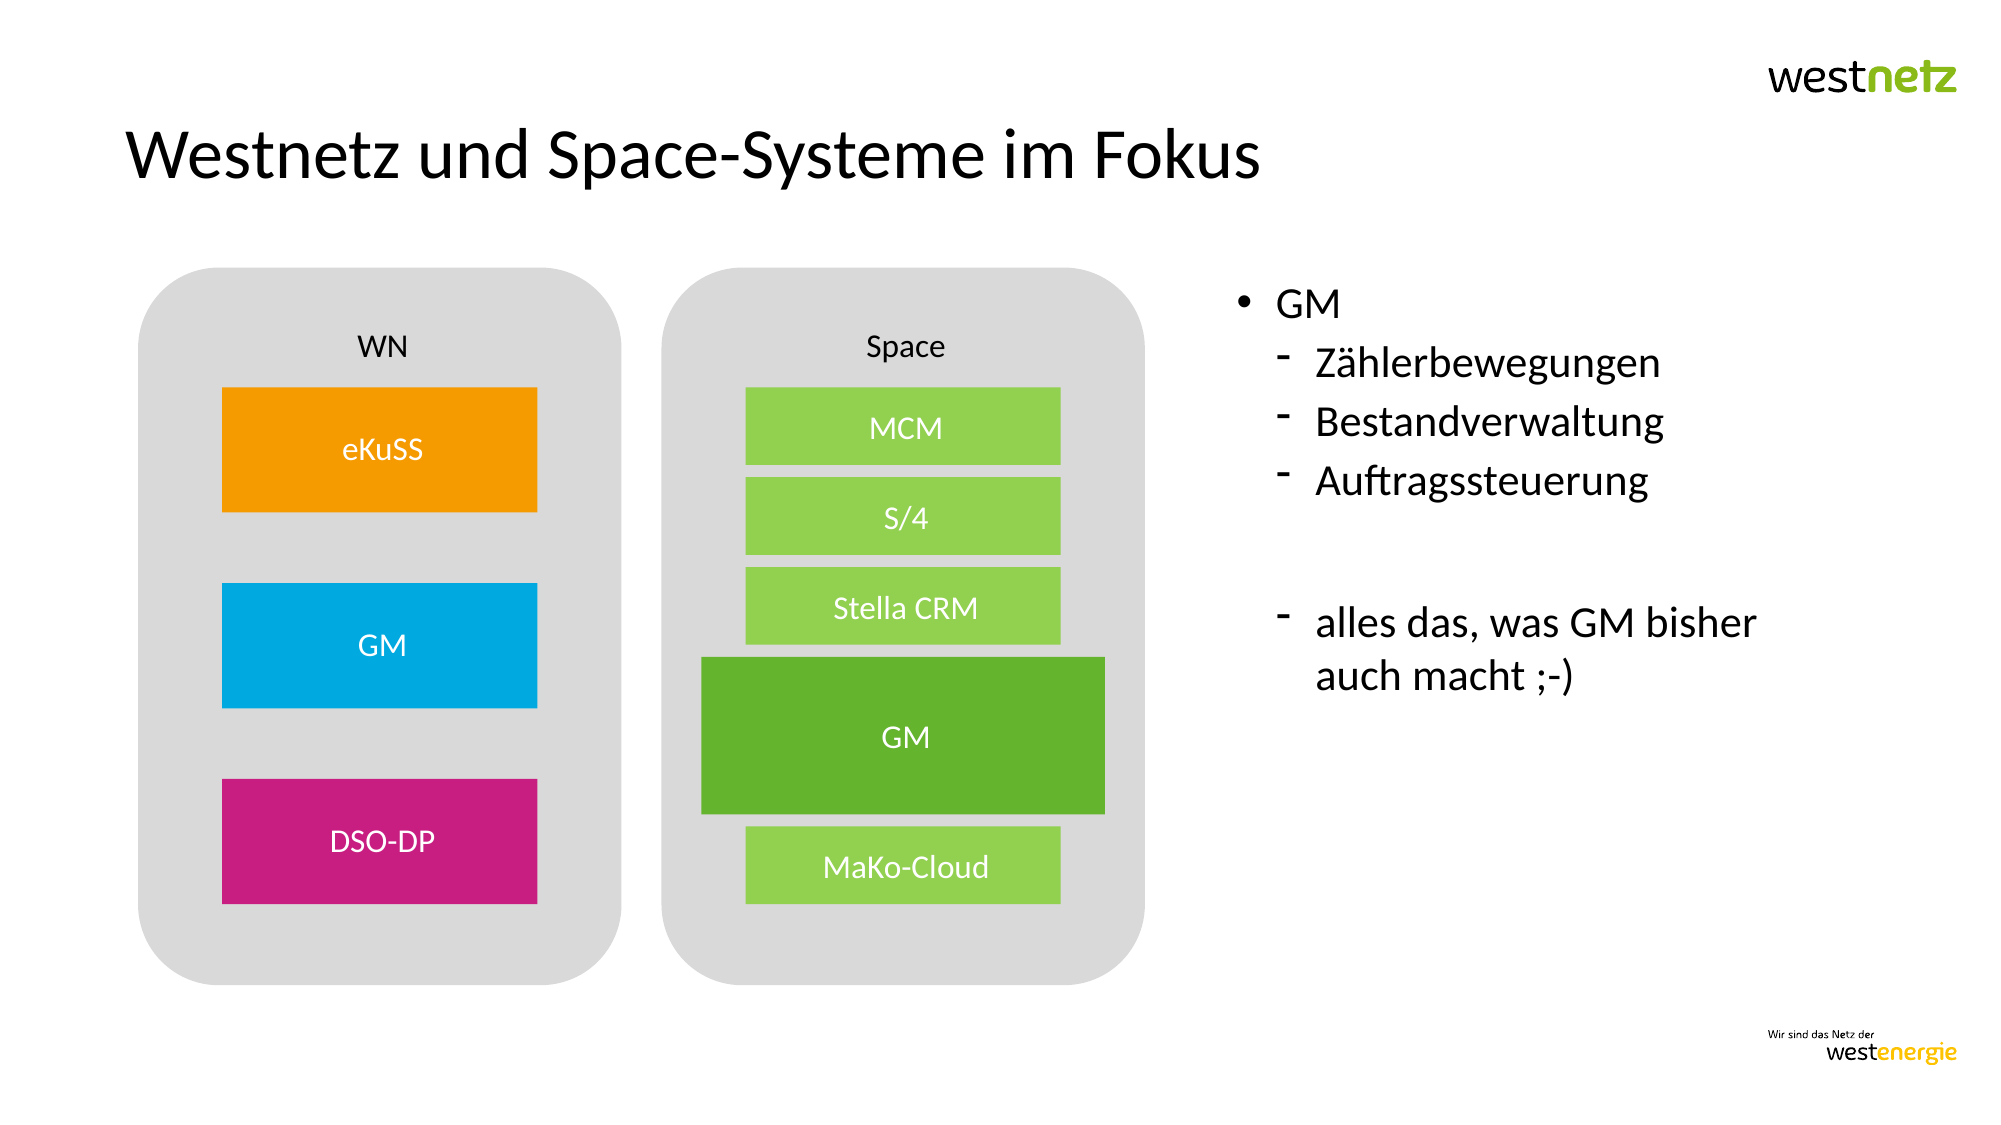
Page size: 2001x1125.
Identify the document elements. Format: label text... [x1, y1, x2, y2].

text_box eKuSS [220, 385, 539, 515]
text_box GM [699, 655, 1107, 816]
text_box S/4 [744, 475, 1063, 557]
text_box GM [220, 581, 539, 710]
text_box MCM [744, 385, 1063, 467]
list GM Zählerbewegungen Bestandverwaltung Auftragssteuerung alles das, was GM bisher auch macht ;-) [1236, 274, 1862, 979]
title Westnetz und Space-Systeme im Fokus [125, 116, 1622, 195]
text_box MaKo-Cloud [744, 824, 1063, 906]
text_box DSO-DP [220, 777, 539, 906]
text_box Stella CRM [744, 565, 1063, 647]
text_box Space [659, 265, 1147, 988]
text_box WN [135, 265, 624, 988]
